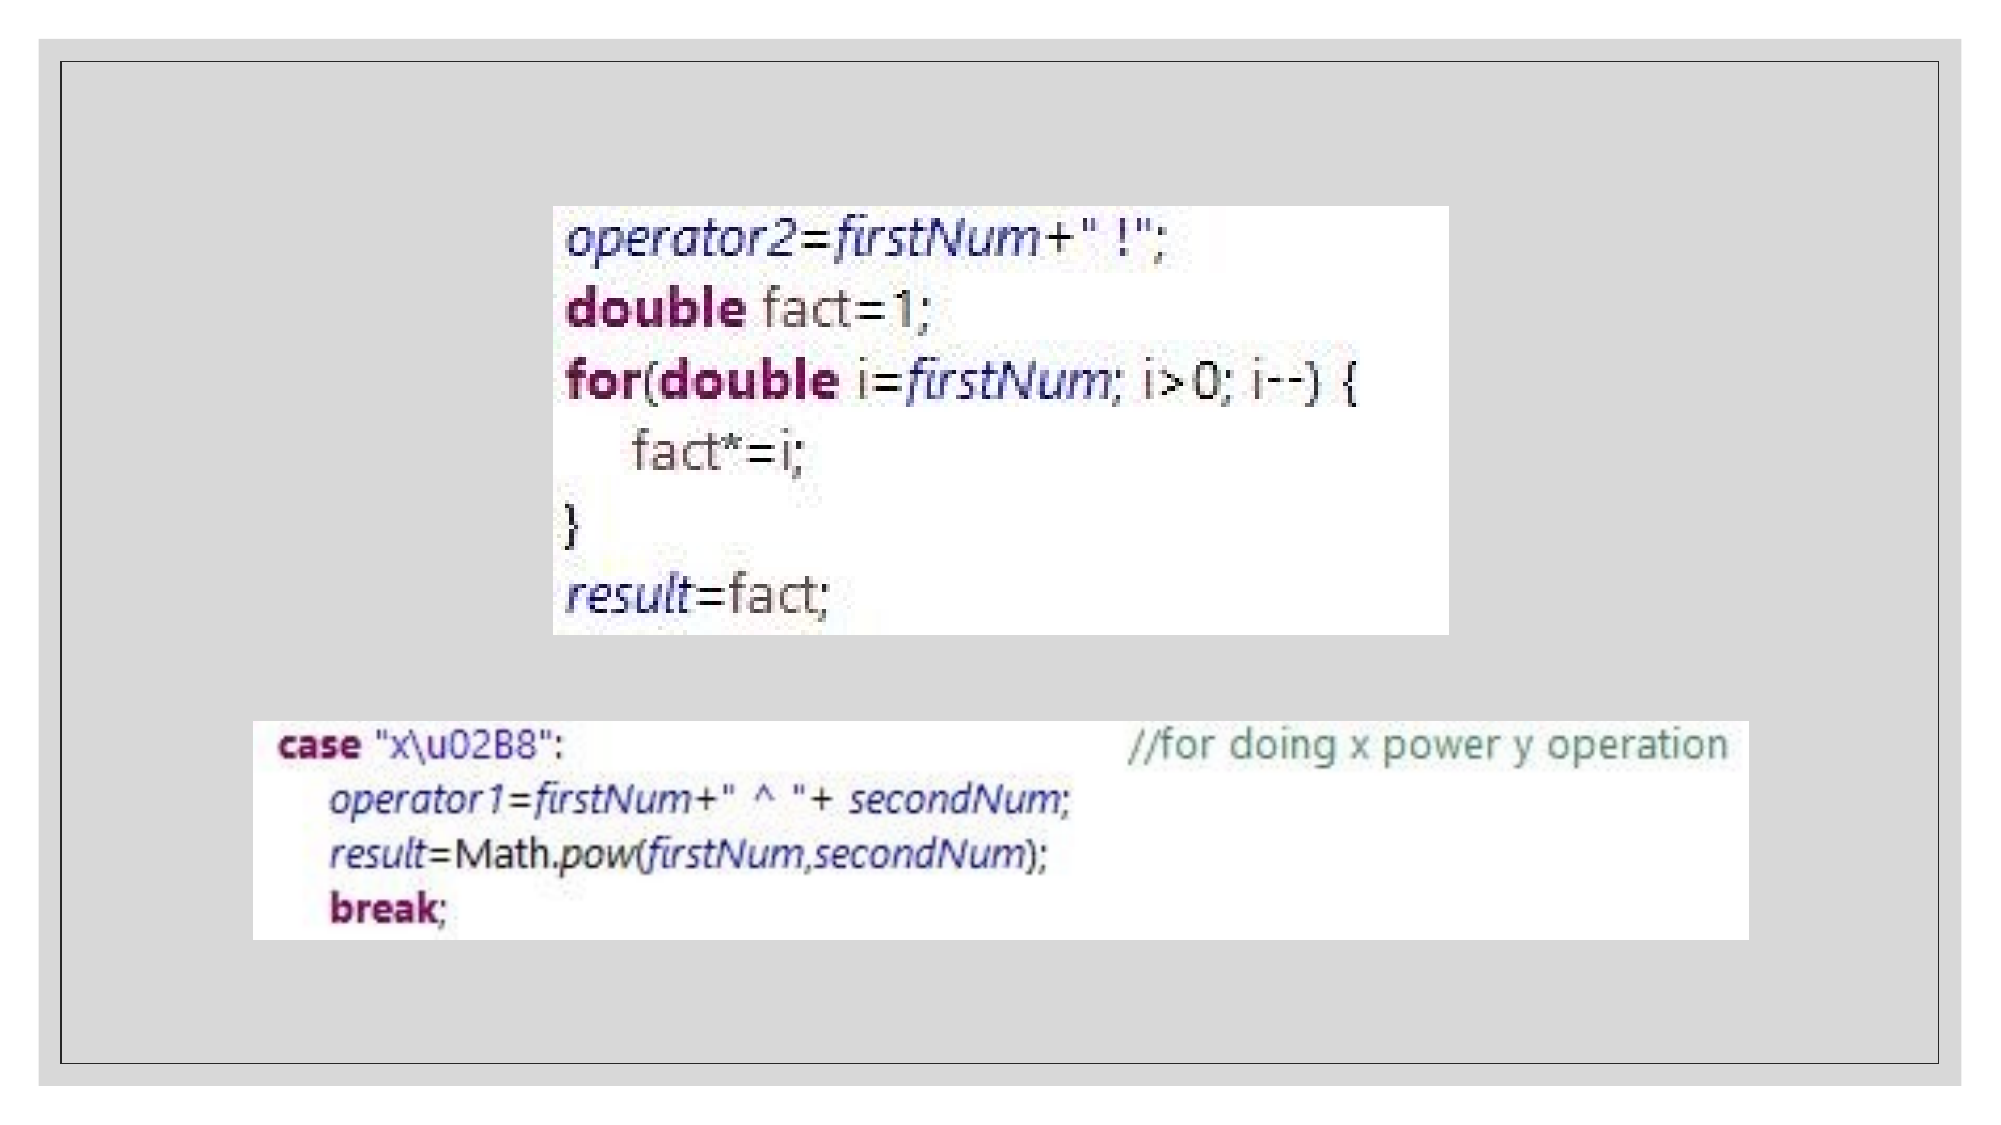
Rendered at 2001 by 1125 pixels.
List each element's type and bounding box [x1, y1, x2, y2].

picture [553, 206, 1449, 635]
list [253, 721, 1749, 940]
